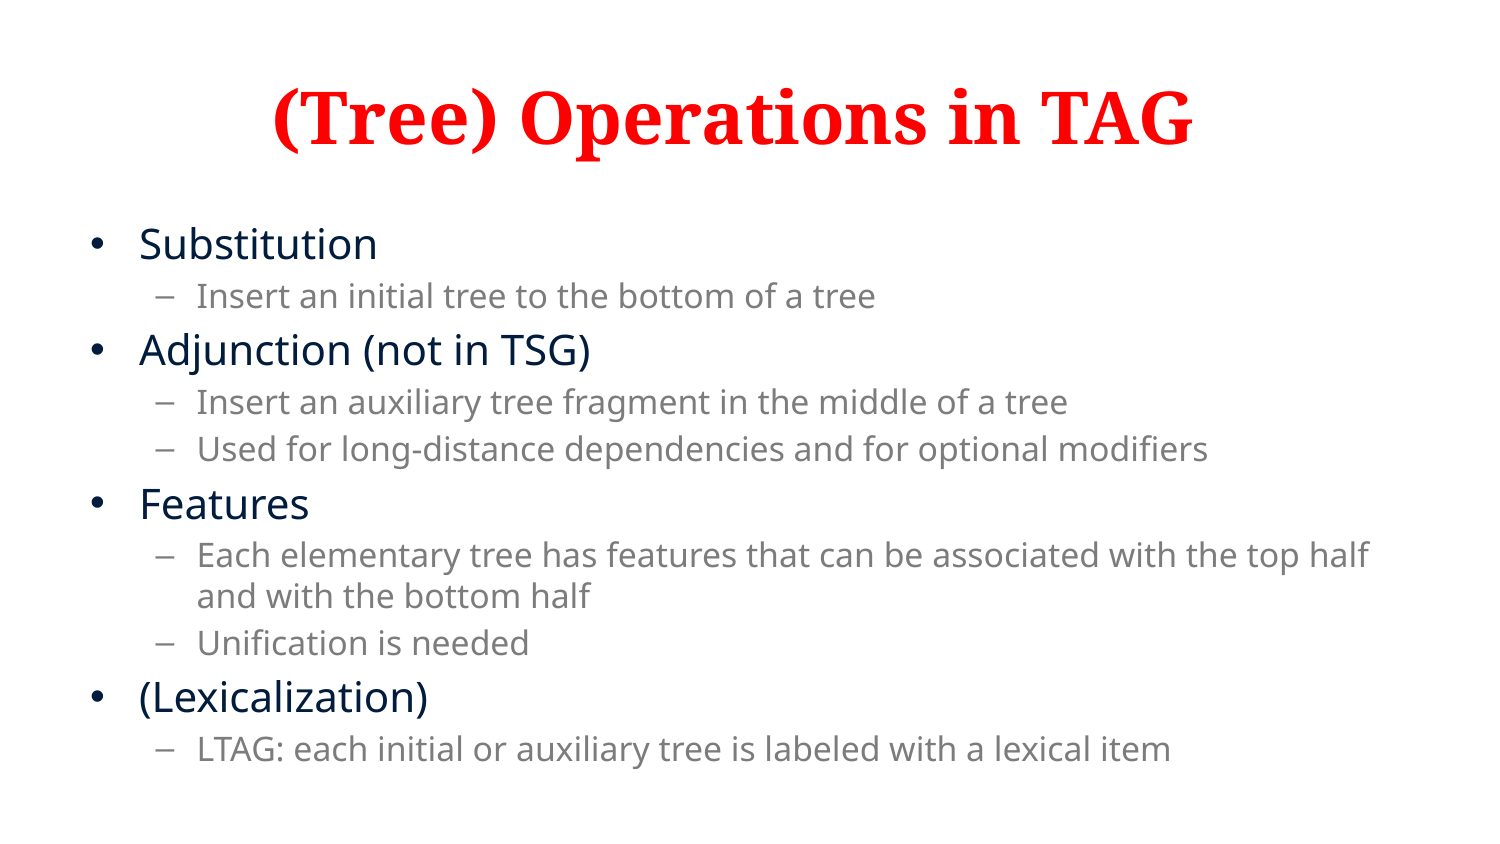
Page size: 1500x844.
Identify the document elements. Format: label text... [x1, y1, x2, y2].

list Substitution Insert an initial tree to the bottom of a tree Adjunction (not in TSG) Insert an auxiliary tree fragment in the middle of a tree Used for long-distance dependencies and for optional modifiers Features Each elementary tree has features that can be associated with the top half and with the bottom half Unification is needed (Lexicalization) LTAG: each initial or auxiliary tree is labeled with a lexical item [75, 210, 1425, 778]
title (Tree) Operations in TAG [41, 64, 1425, 180]
